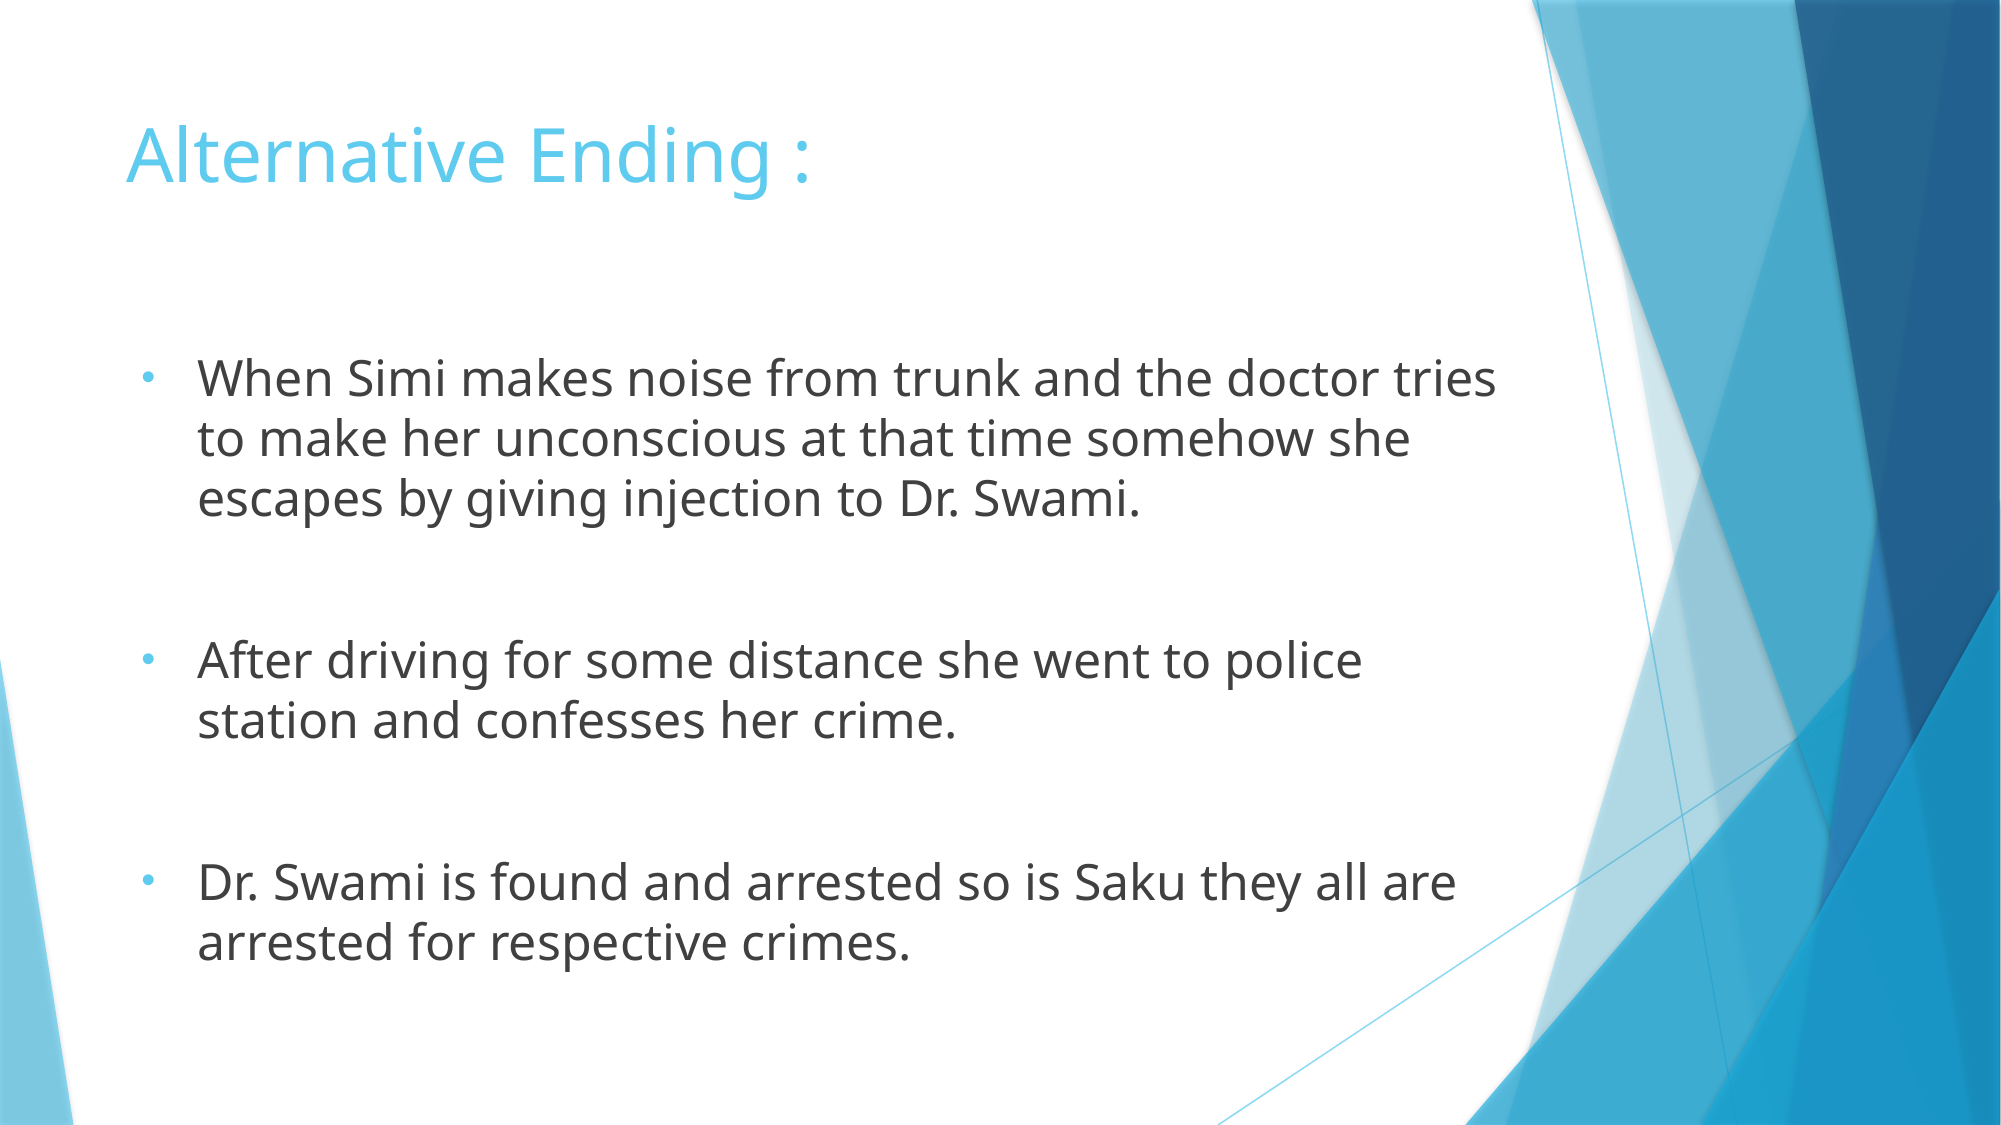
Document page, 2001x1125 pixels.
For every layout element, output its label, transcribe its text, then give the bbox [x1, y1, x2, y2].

list When Simi makes noise from trunk and the doctor tries to make her unconscious at that time somehow she escapes by giving injection to Dr. Swami. After driving for some distance she went to police station and confesses her crime. Dr. Swami is found and arrested so is Saku they all are arrested for respective crimes. [126, 339, 1537, 1125]
title Alternative Ending : [111, 99, 1522, 317]
